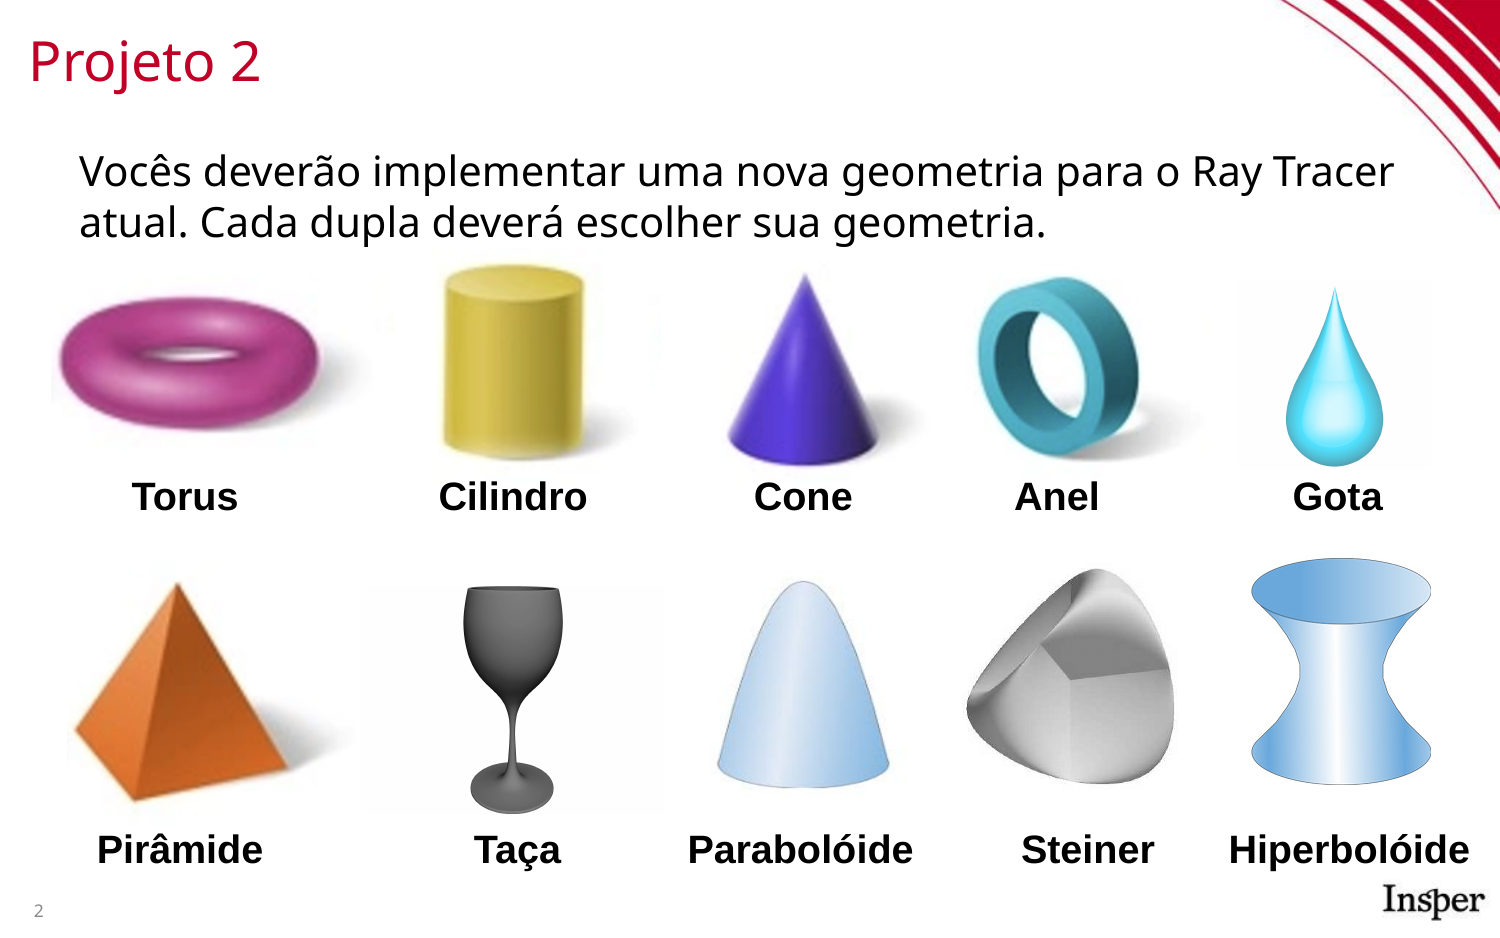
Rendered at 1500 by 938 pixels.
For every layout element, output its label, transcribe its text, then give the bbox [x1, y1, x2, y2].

text_box Hiperbolóide [1211, 809, 1488, 915]
slide_number 2 [0, 887, 78, 938]
list Vocês deverão implementar uma nova geometria para o Ray Tracer atual. Cada dupla deverá escolher sua geometria. [64, 137, 1447, 274]
text_box Steiner [958, 818, 1211, 887]
text_box Gota [1183, 456, 1493, 534]
text_box Pirâmide [51, 809, 310, 887]
picture [50, 0, 1500, 938]
text_box Anel [952, 487, 1162, 534]
text_box Taça [376, 822, 659, 887]
text_box Parabolóide [671, 809, 930, 887]
text_box Torus [51, 485, 320, 534]
text_box Cone [699, 456, 908, 534]
title Projeto 2 [13, 18, 1397, 104]
text_box Cilindro [393, 456, 634, 534]
